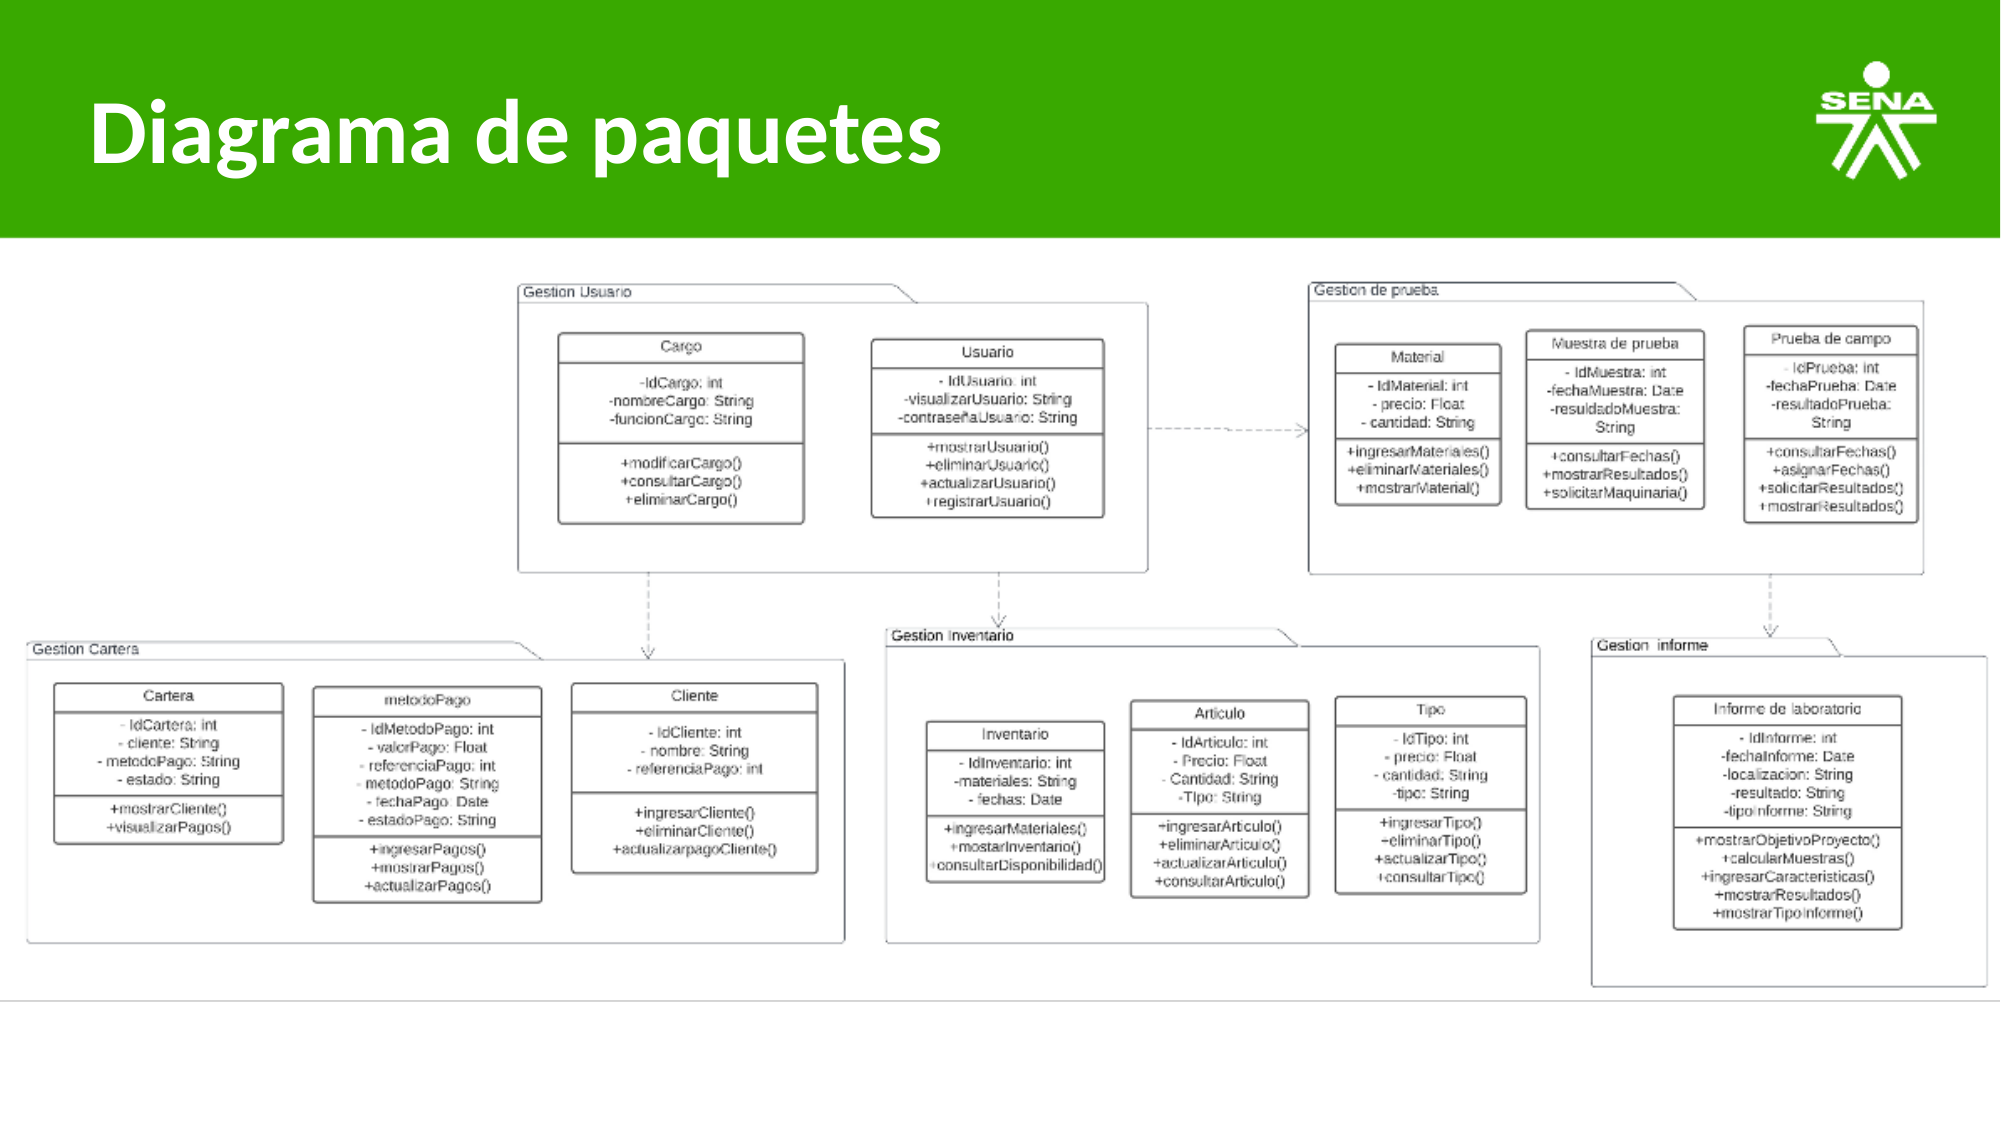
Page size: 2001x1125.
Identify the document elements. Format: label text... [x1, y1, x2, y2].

picture [0, 0, 2001, 1125]
title Diagrama de paquetes [74, 18, 1800, 236]
